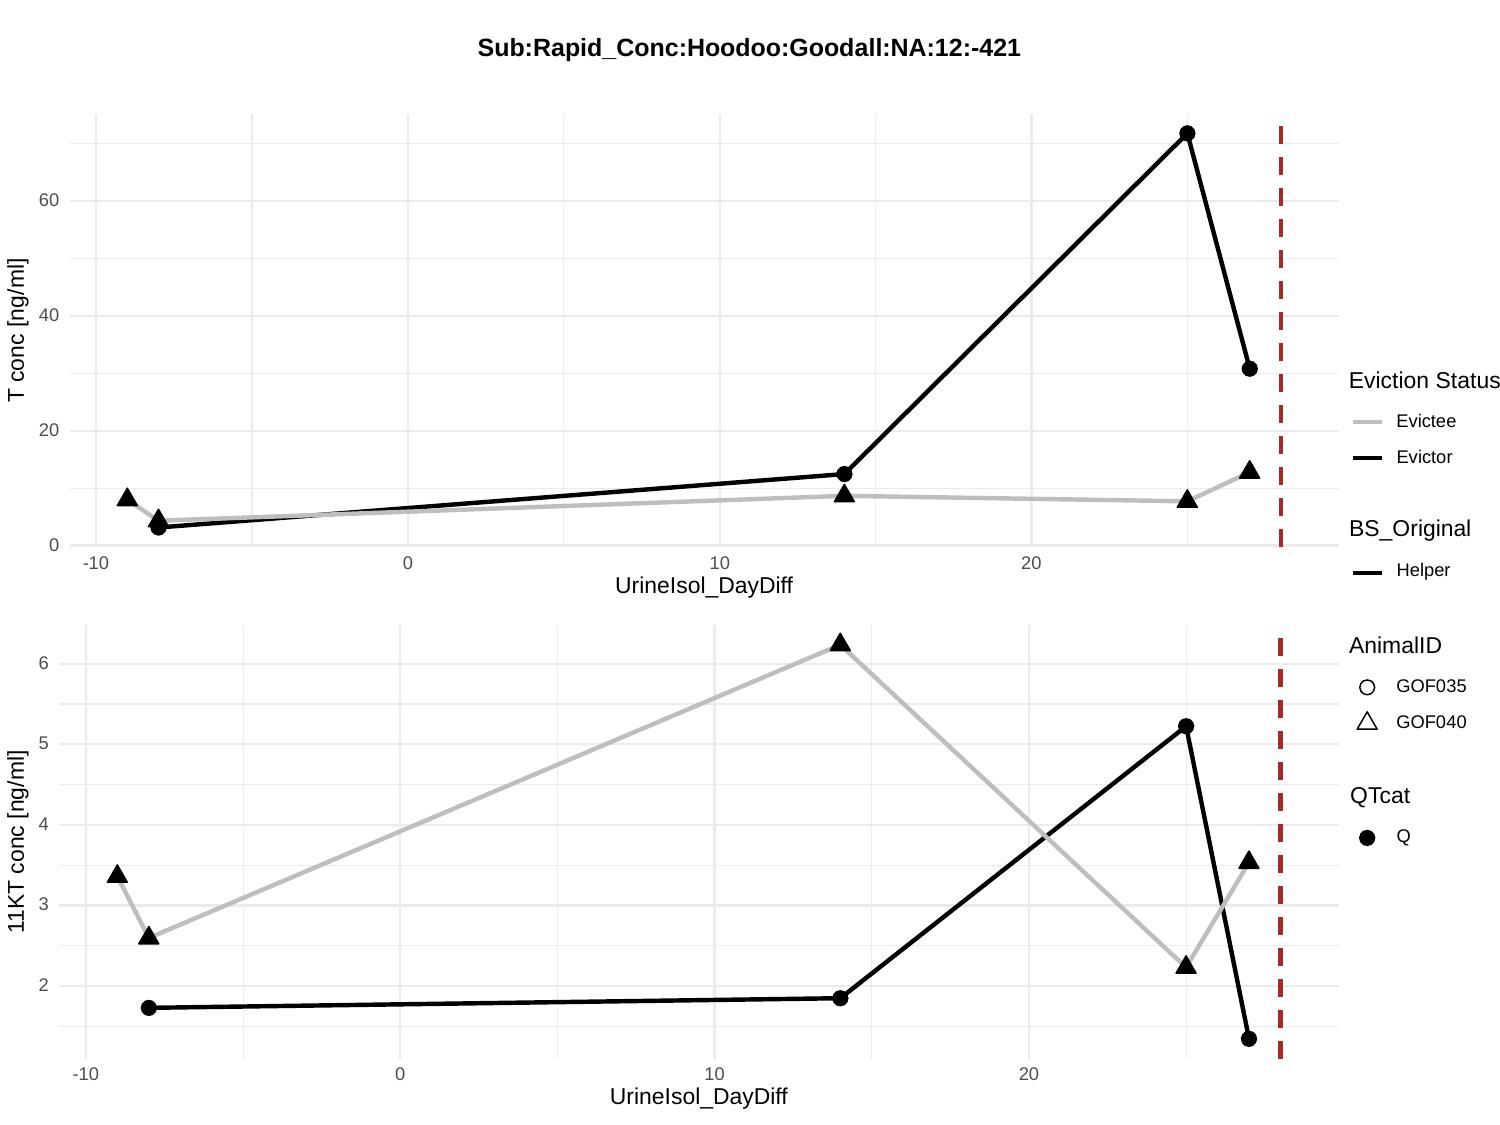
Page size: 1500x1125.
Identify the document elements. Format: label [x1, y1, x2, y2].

text_box [0, 0, 1500, 1125]
